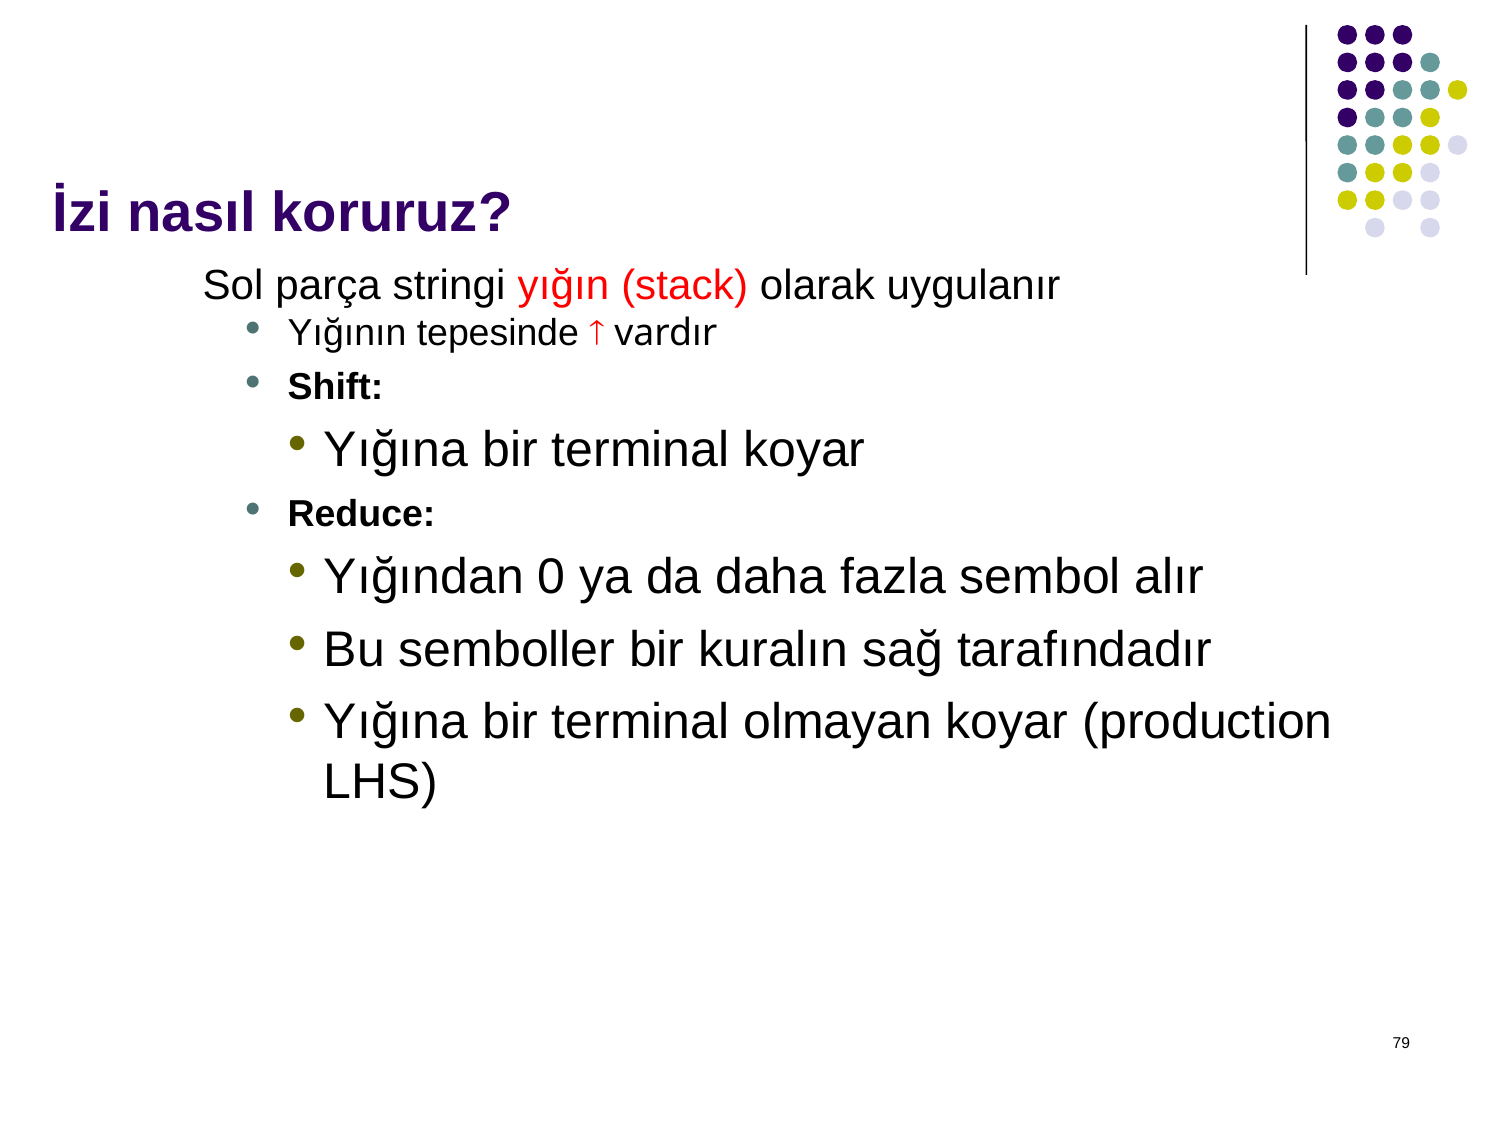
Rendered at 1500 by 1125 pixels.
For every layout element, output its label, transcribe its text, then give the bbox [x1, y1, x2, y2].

slide_number 79 [1074, 1025, 1425, 1100]
list Sol parça stringi yığın (stack) olarak uygulanır Yığının tepesinde  vardır Shift: Yığına bir terminal koyar Reduce: Yığından 0 ya da daha fazla sembol alır Bu semboller bir kuralın sağ tarafındadır Yığına bir terminal olmayan koyar (production LHS) [187, 249, 1400, 974]
title İzi nasıl koruruz? [37, 37, 1300, 250]
